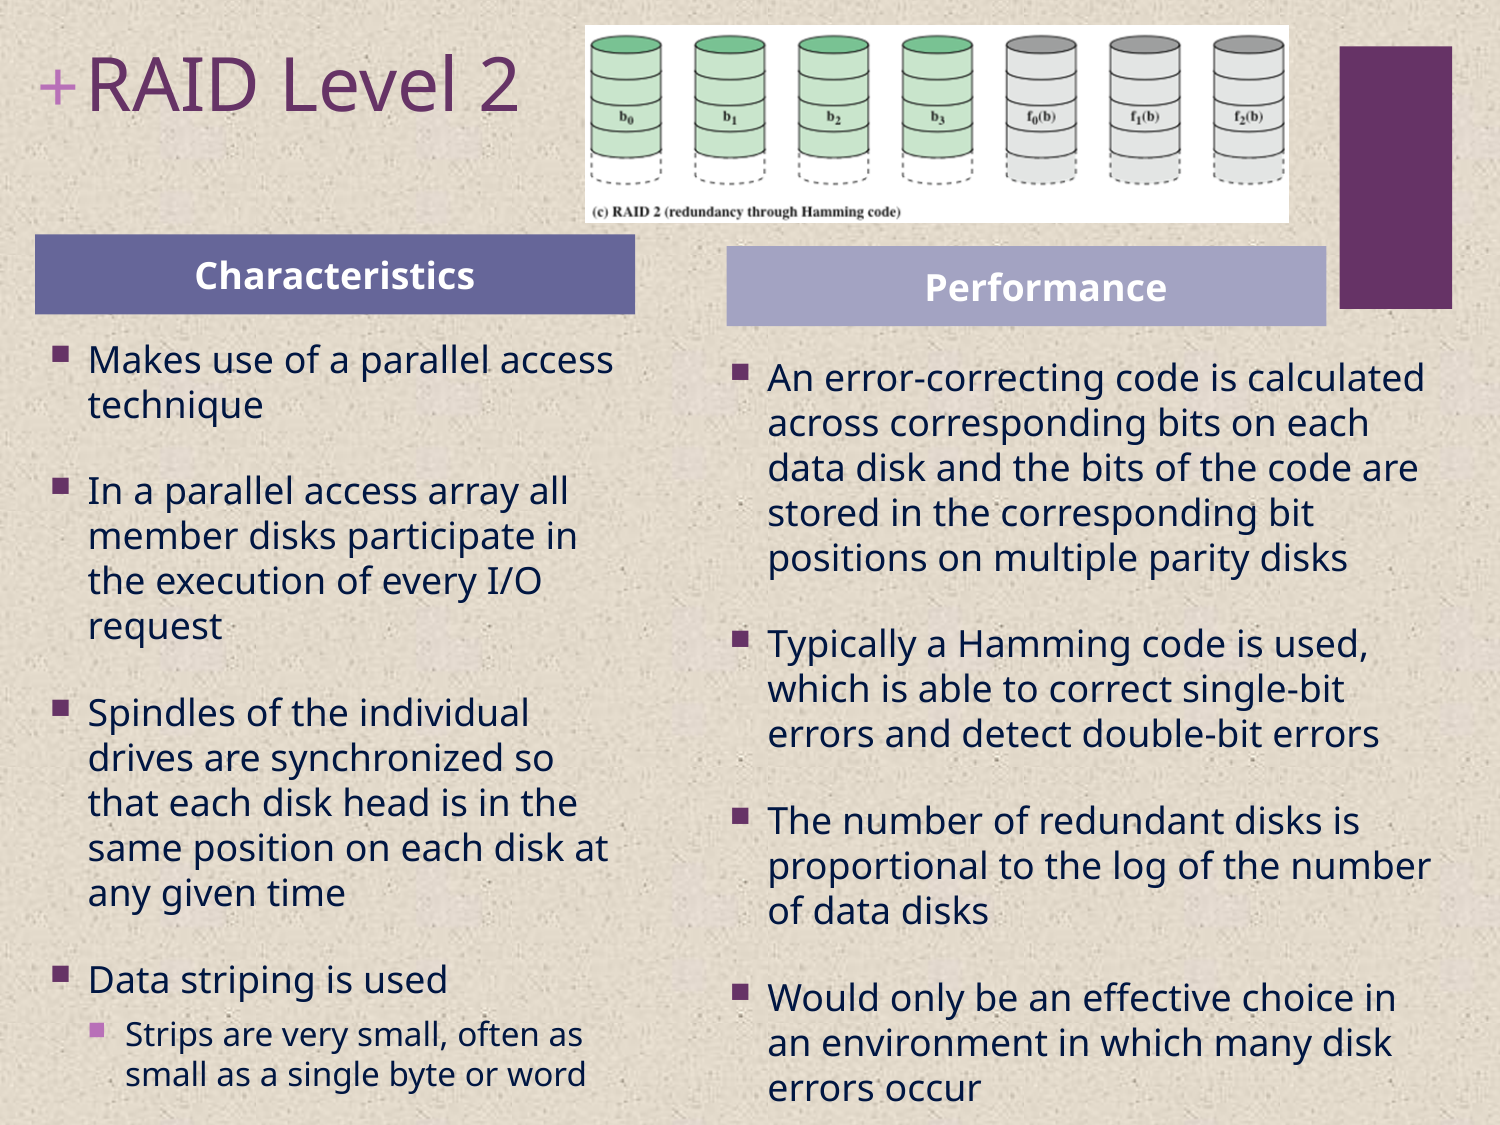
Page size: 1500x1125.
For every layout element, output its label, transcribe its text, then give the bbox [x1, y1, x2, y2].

list Characteristics [35, 234, 636, 315]
list Makes use of a parallel access technique In a parallel access array all member disks participate in the execution of every I/O request Spindles of the individual drives are synchronized so that each disk head is in the same position on each disk at any given time Data striping is used Strips are very small, often as small as a single byte or word [35, 328, 636, 977]
list An error-correcting code is calculated across corresponding bits on each data disk and the bits of the code are stored in the corresponding bit positions on multiple parity disks Typically a Hamming code is used, which is able to correct single-bit errors and detect double-bit errors The number of redundant disks is proportional to the log of the number of data disks Would only be an effective choice in an environment in which many disk errors occur [714, 346, 1465, 1020]
picture [0, 0, 1500, 1125]
title RAID Level 2 [70, 28, 543, 141]
list Performance [726, 246, 1327, 327]
